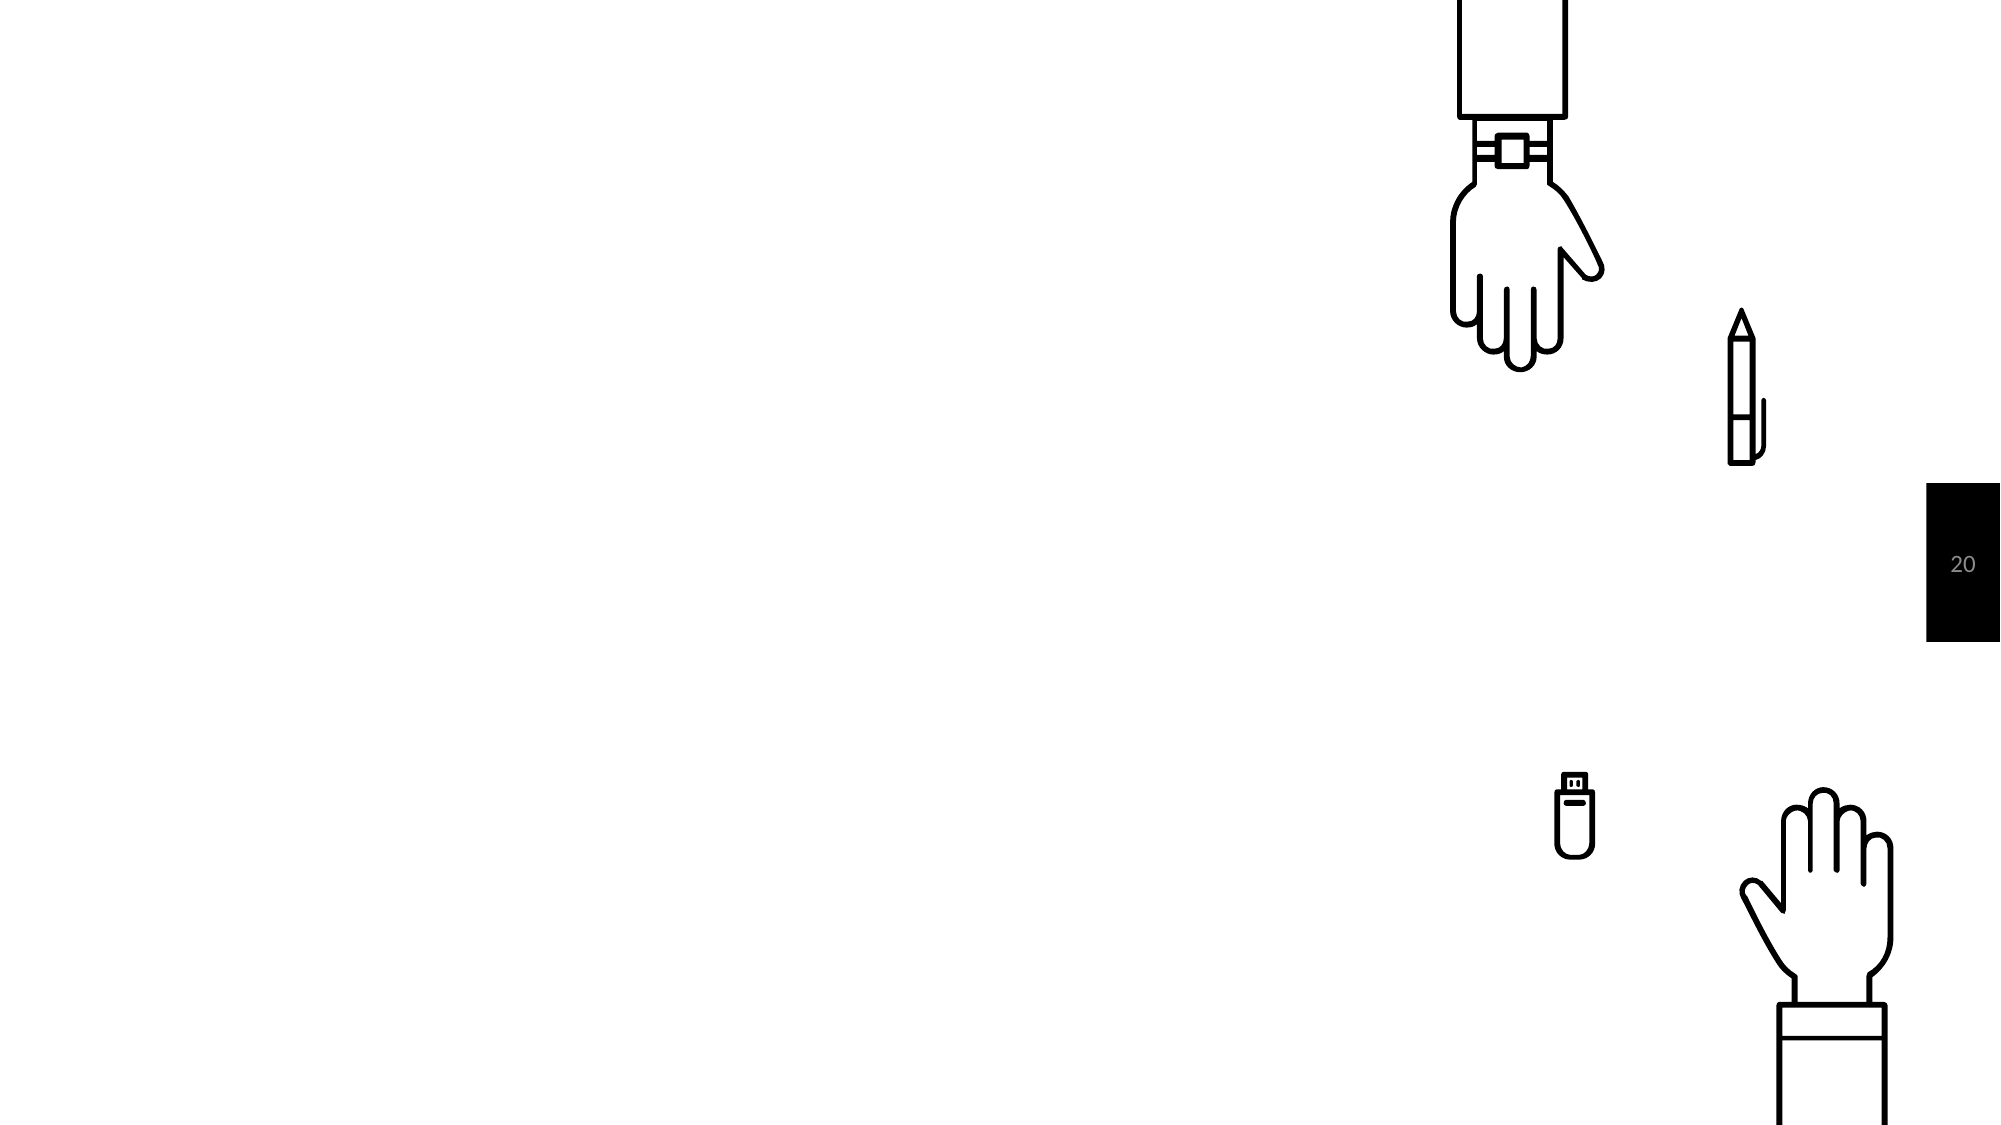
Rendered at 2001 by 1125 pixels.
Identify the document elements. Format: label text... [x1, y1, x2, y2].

slide_number 20 [1926, 483, 2000, 642]
